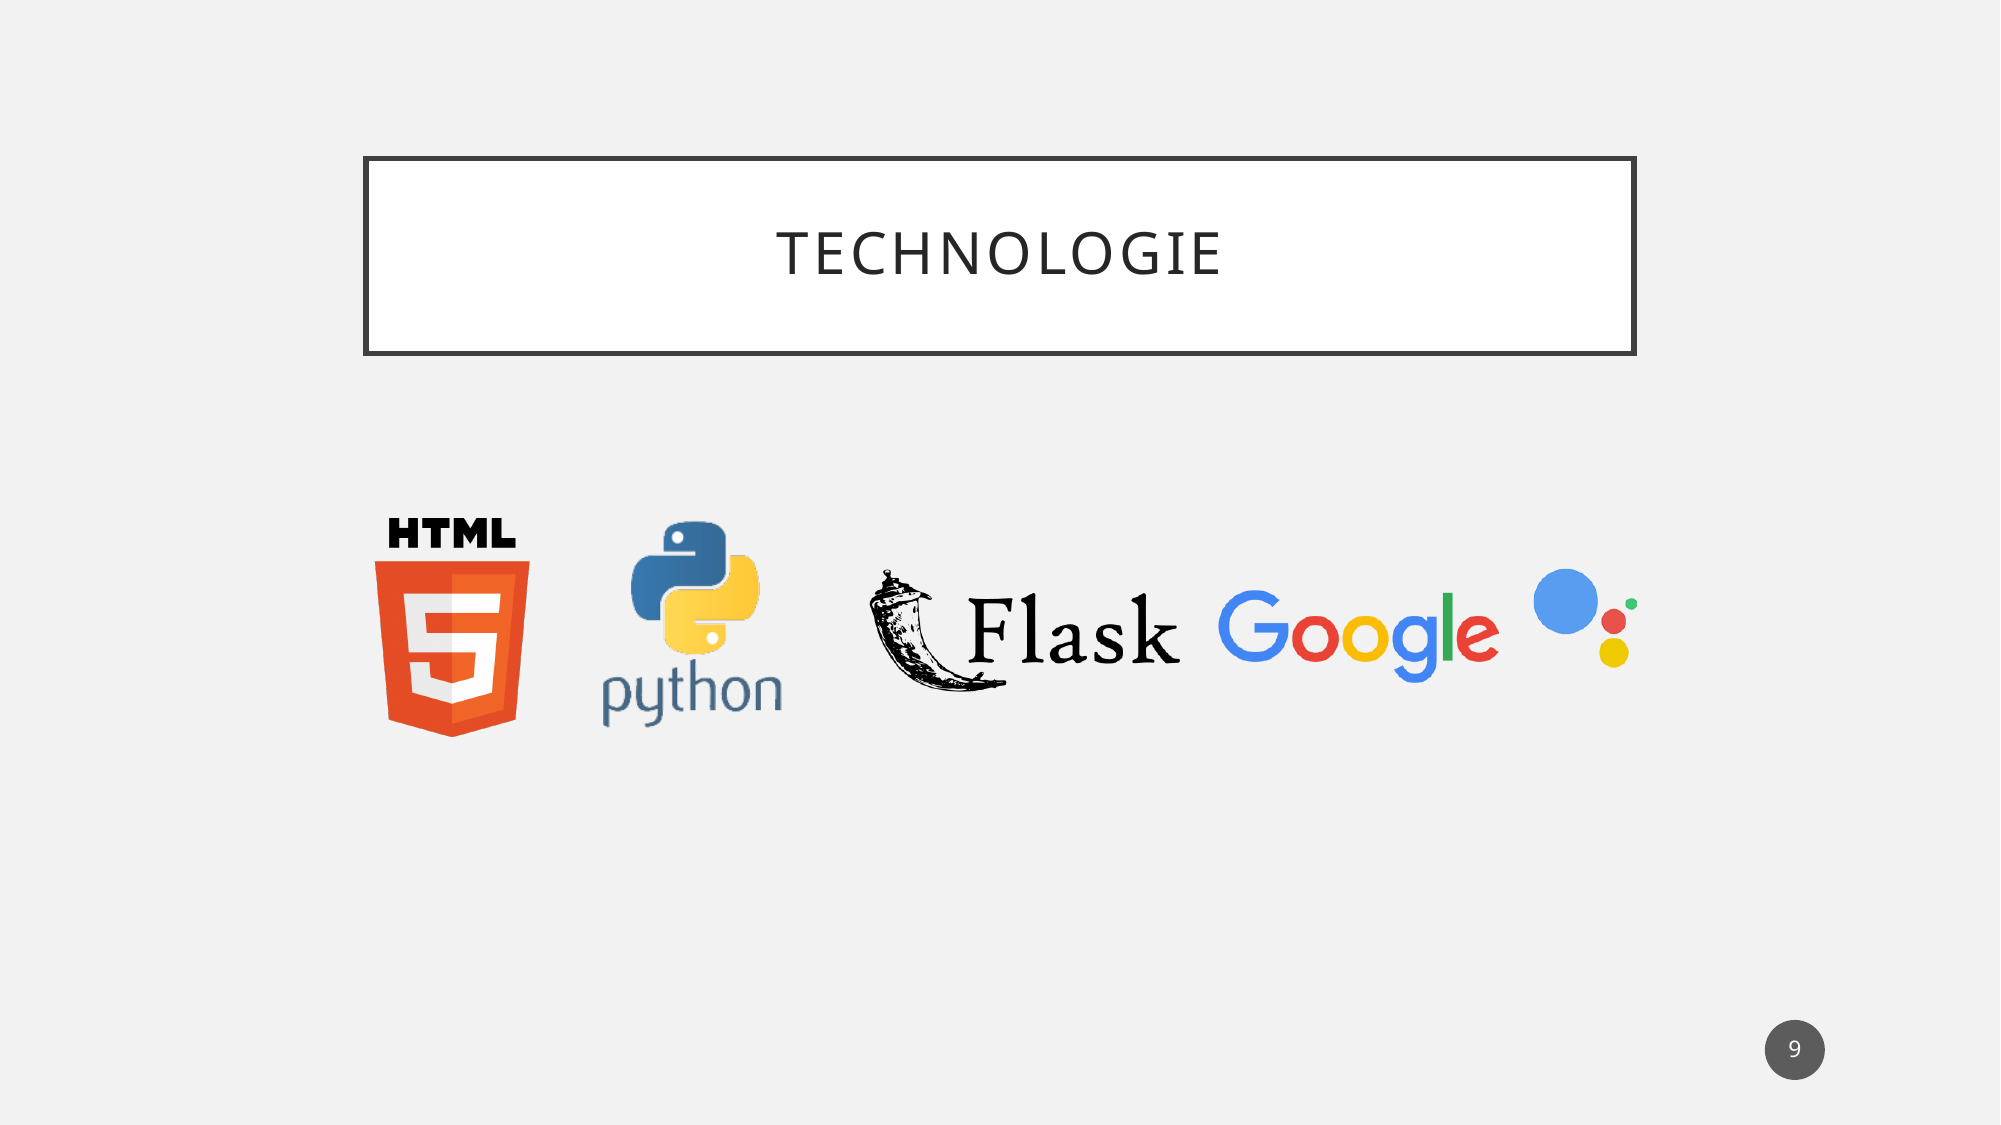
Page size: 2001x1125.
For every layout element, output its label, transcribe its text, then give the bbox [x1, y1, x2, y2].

title TECHNOLOGIE [363, 156, 1637, 356]
slide_number 9 [1764, 1019, 1825, 1080]
picture [342, 518, 1685, 737]
